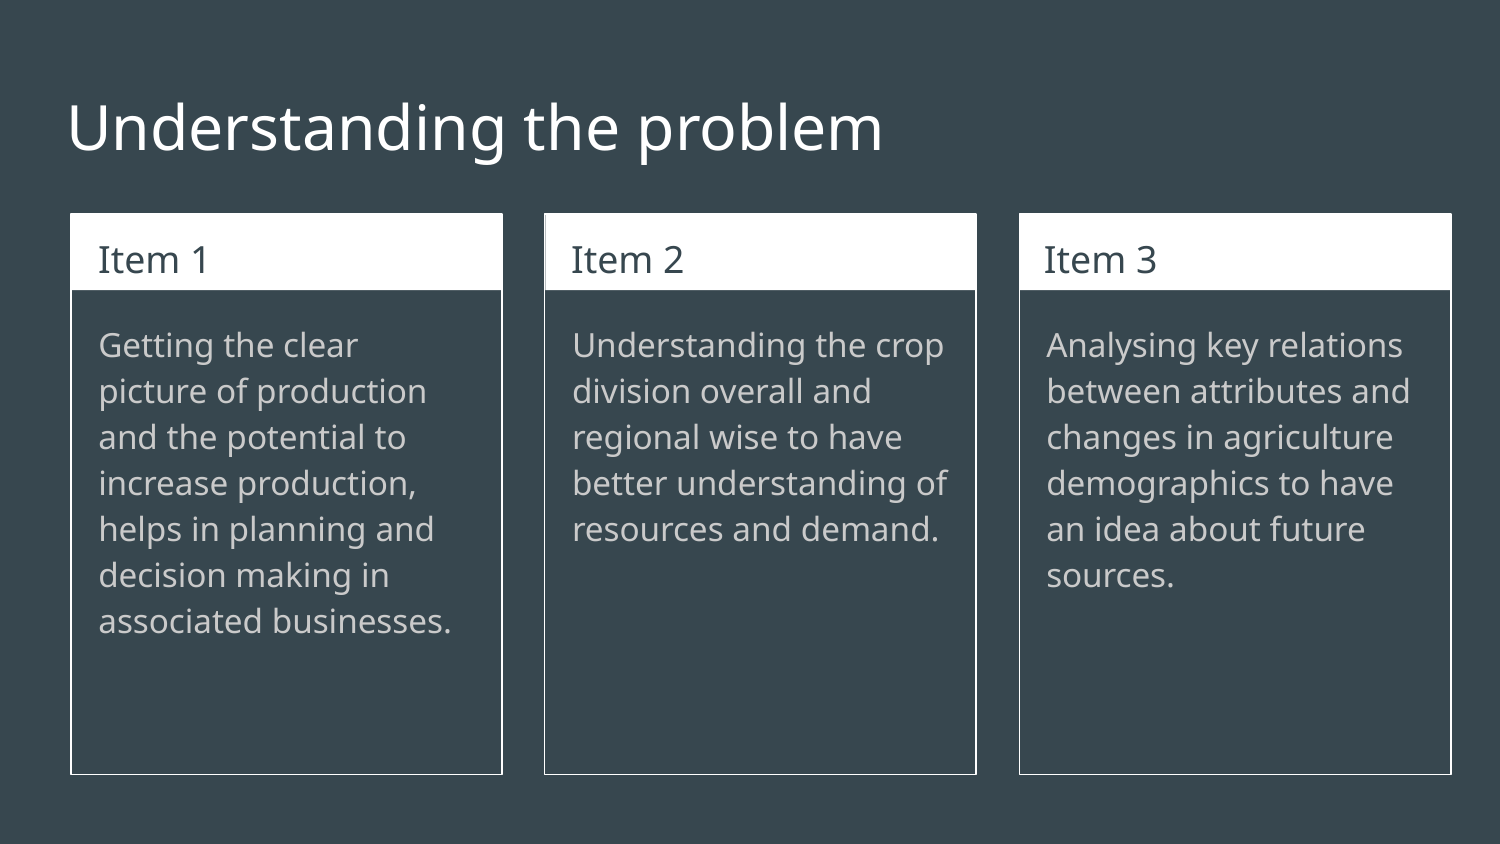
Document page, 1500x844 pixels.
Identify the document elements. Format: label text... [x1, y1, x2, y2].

title Understanding the problem [51, 72, 1449, 167]
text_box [70, 213, 503, 775]
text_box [544, 213, 977, 775]
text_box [1018, 213, 1452, 775]
